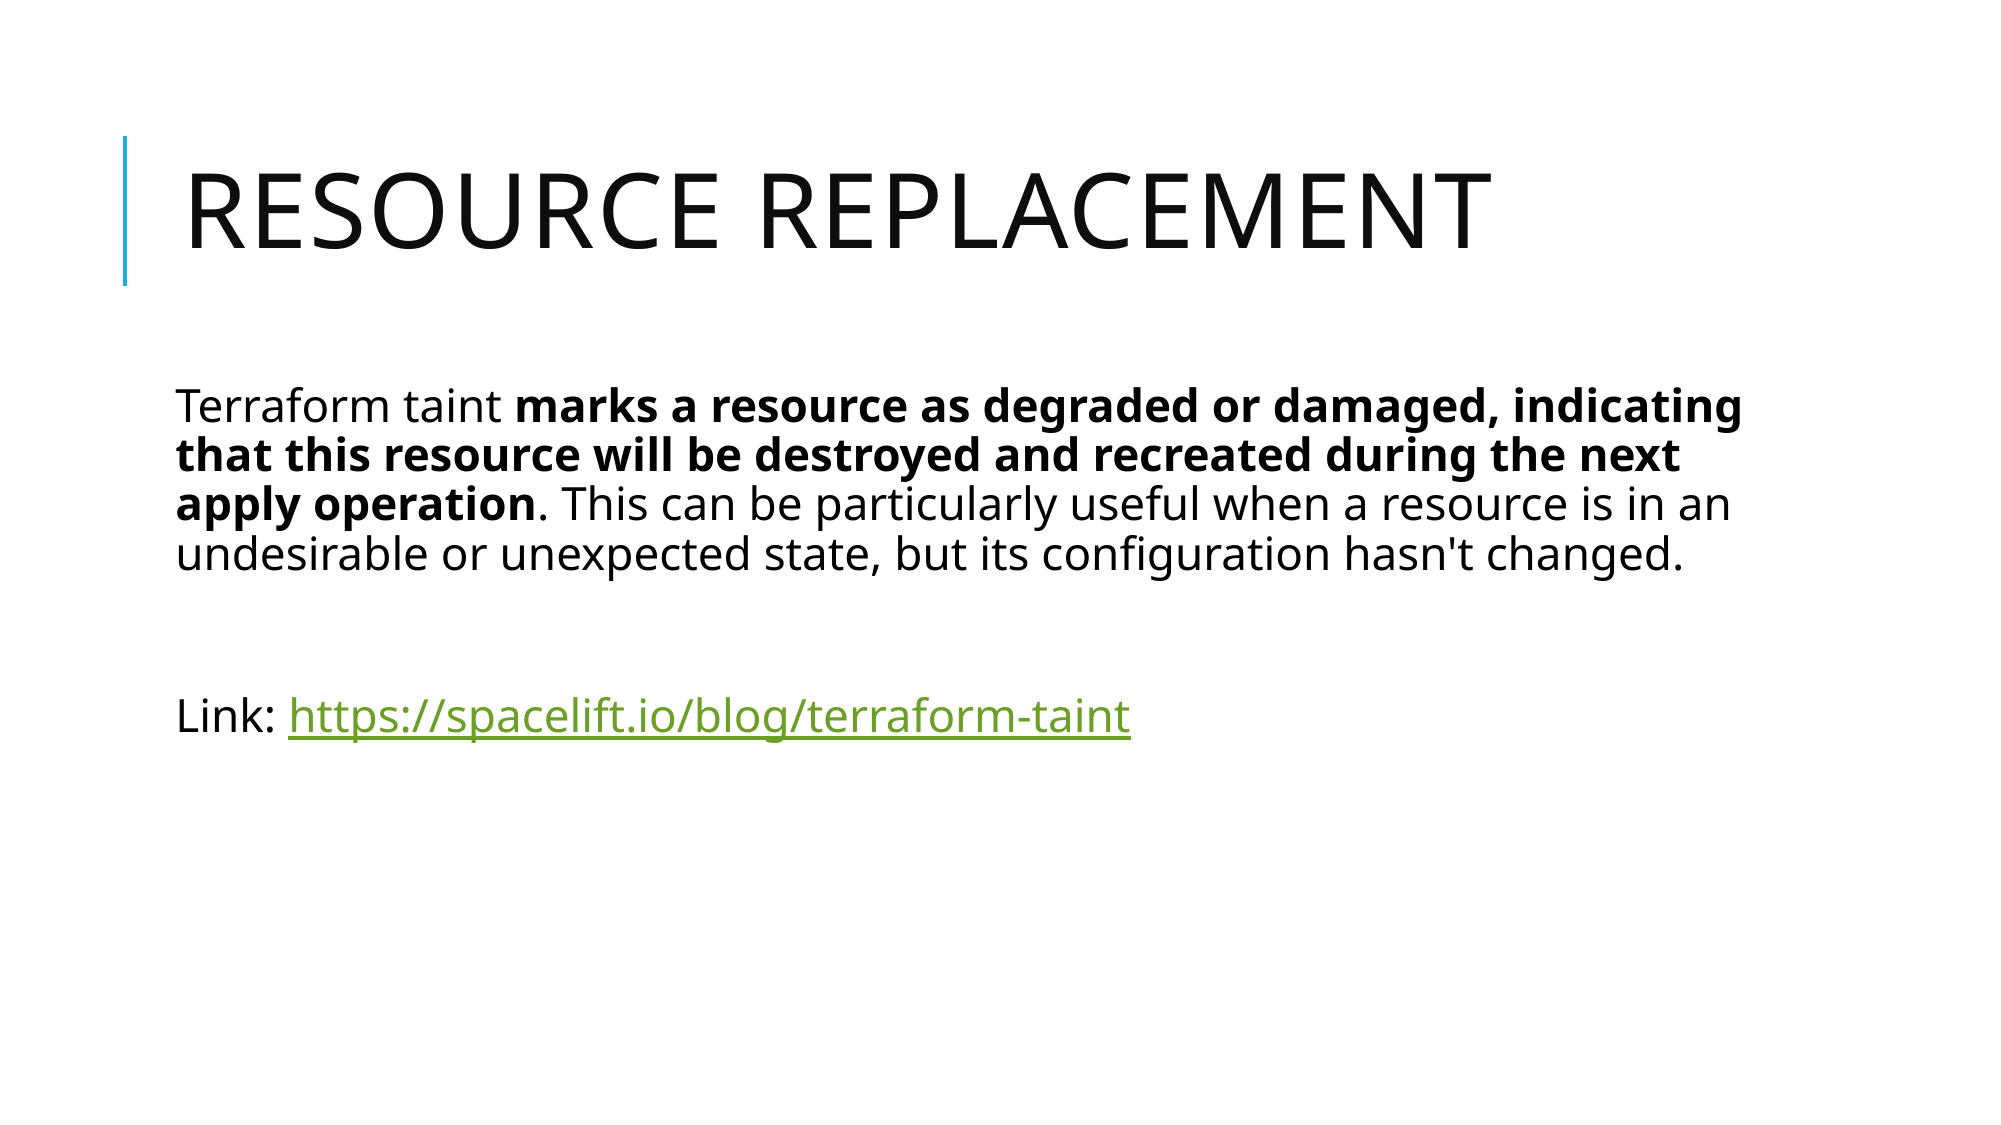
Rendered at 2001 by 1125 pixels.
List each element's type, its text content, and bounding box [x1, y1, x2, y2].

list Terraform taint marks a resource as degraded or damaged, indicating that this resource will be destroyed and recreated during the next apply operation. This can be particularly useful when a resource is in an undesirable or unexpected state, but its configuration hasn't changed. Link: https://spacelift.io/blog/terraform-taint [168, 375, 1763, 1035]
title Resource replacement [168, 96, 1763, 342]
